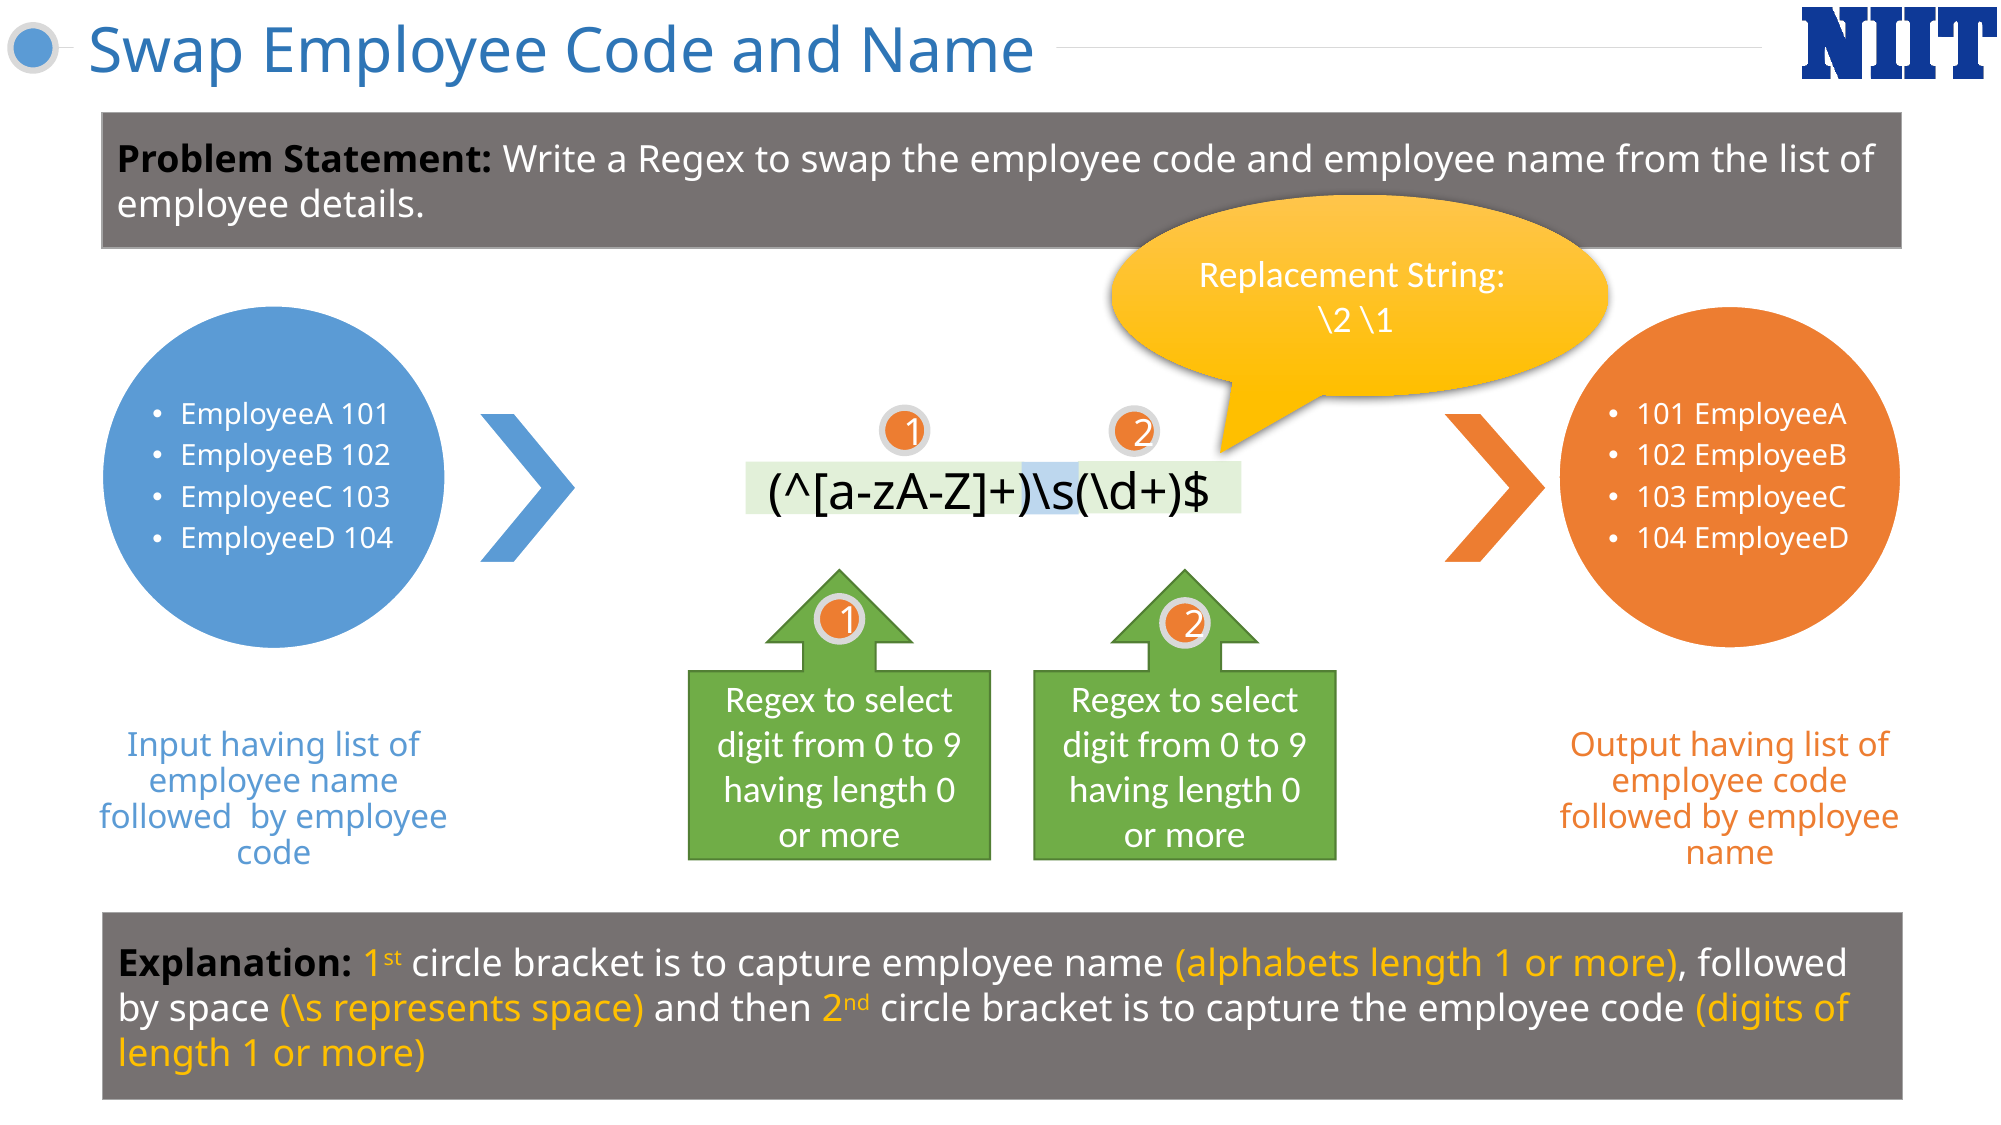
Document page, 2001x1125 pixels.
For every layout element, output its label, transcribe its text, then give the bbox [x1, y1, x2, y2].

text_box 1 [815, 618, 864, 643]
text_box Regex to select digit from 0 to 9 having length 0 or more [1033, 618, 1337, 861]
text_box [476, 410, 580, 566]
text_box Swap Employee Code and Name [73, 2, 1057, 47]
text_box Regex to select digit from 0 to 9 having length 0 or more [687, 618, 992, 861]
text_box Replacement String: \2 \1 [1111, 194, 1609, 398]
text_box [71, 305, 476, 949]
text_box [1437, 410, 1527, 566]
text_box Explanation: 1st circle bracket is to capture employee name (alphabets length 1 or more), followed by space (\s represents space) and then 2nd circle bracket is to capture the employee code (digits of length 1 or more) [102, 912, 1903, 1100]
text_box Swap Employee Code and Name [73, 48, 1057, 168]
picture [1802, 7, 1997, 79]
text_box Problem Statement: Write a Regex to swap the employee code and employee name from the list of employee details. [101, 112, 1902, 249]
text_box (^[a-zA-Z]+)\s(\d+)$ [662, 368, 1317, 618]
text_box [9, 24, 57, 72]
text_box 2 [1161, 618, 1209, 647]
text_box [1527, 305, 1932, 949]
